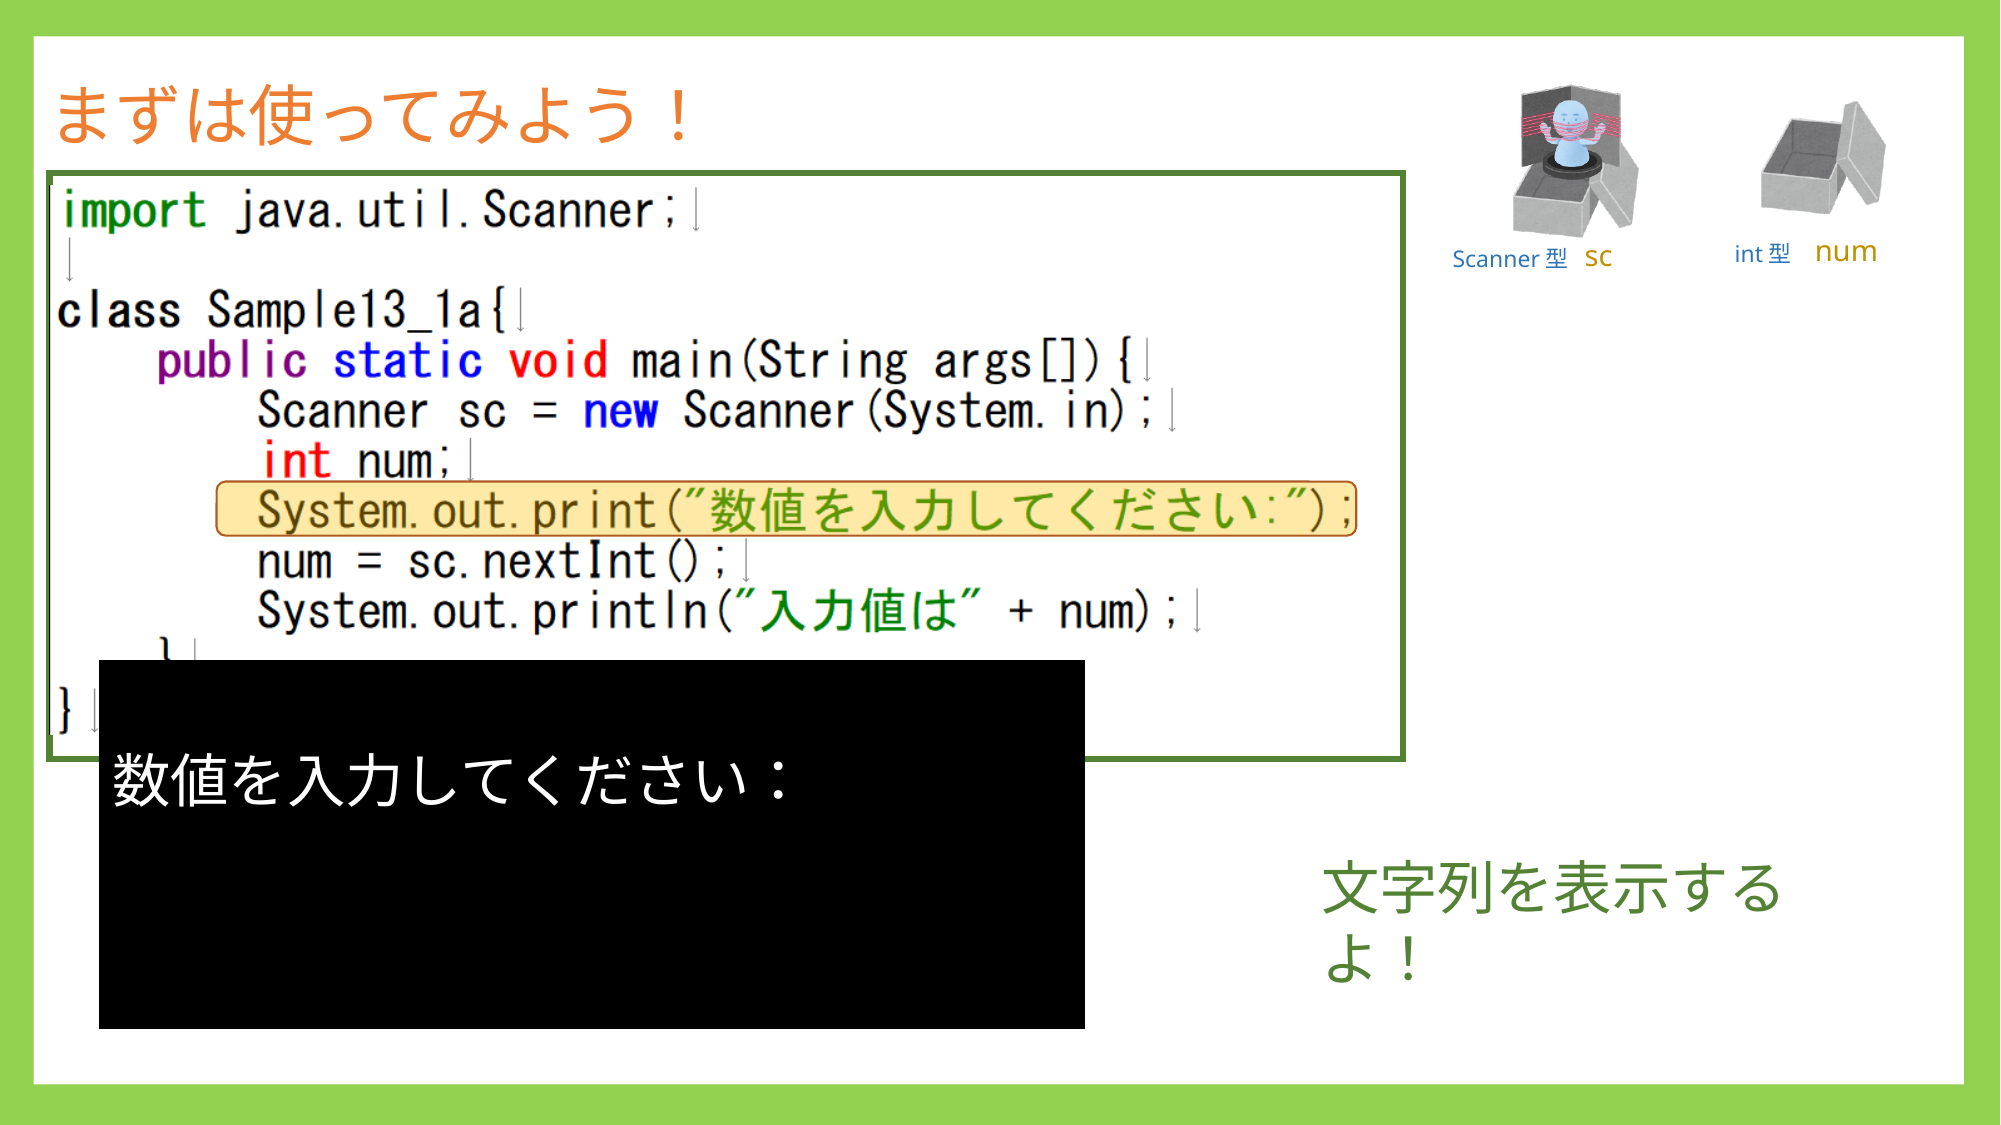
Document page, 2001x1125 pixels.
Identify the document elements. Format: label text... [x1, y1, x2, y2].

text_box num [1800, 224, 1903, 275]
picture [49, 185, 1357, 735]
text_box まずは使ってみよう！ [33, 66, 728, 161]
text_box sc [1569, 230, 1673, 281]
picture [1756, 96, 1892, 228]
text_box 文字列を表示するよ！ [1306, 844, 1892, 999]
text_box int型 [1719, 232, 1800, 275]
text_box [99, 735, 1085, 1029]
picture [1508, 78, 1645, 251]
text_box [49, 172, 1404, 760]
text_box Scanner型 [1437, 237, 1569, 280]
text_box 数値を入力してください： [97, 736, 823, 822]
